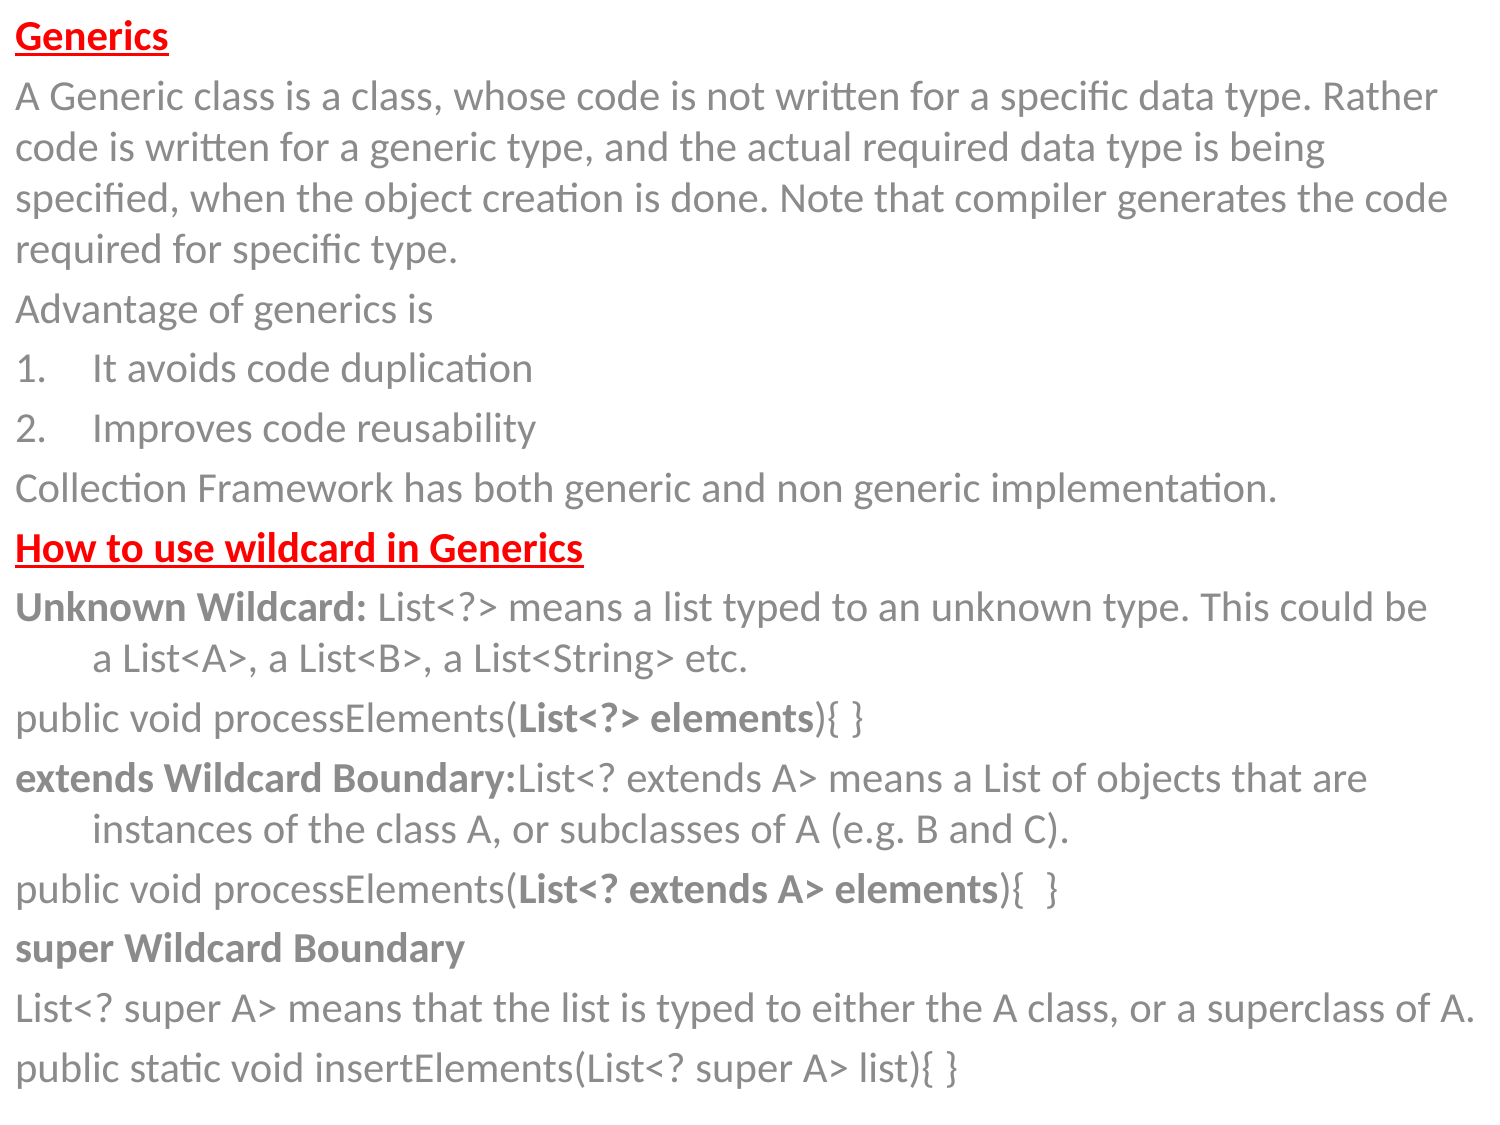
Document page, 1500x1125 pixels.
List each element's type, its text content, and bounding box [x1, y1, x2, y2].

subtitle Generics A Generic class is a class, whose code is not written for a specific data type. Rather code is written for a generic type, and the actual required data type is being specified, when the object creation is done. Note that compiler generates the code required for specific type. Advantage of generics is It avoids code duplication Improves code reusability Collection Framework has both generic and non generic implementation. How to use wildcard in Generics Unknown Wildcard: List<?> means a list typed to an unknown type. This could be a List<A>, a List<B>, a List<String> etc. public void processElements(List<?> elements){ } extends Wildcard Boundary:List<? extends A> means a List of objects that are instances of the class A, or subclasses of A (e.g. B and C). public void processElements(List<? extends A> elements){ } super Wildcard Boundary List<? super A> means that the list is typed to either the A class, or a superclass of A. public static void insertElements(List<? super A> list){ } [0, 0, 1500, 1125]
